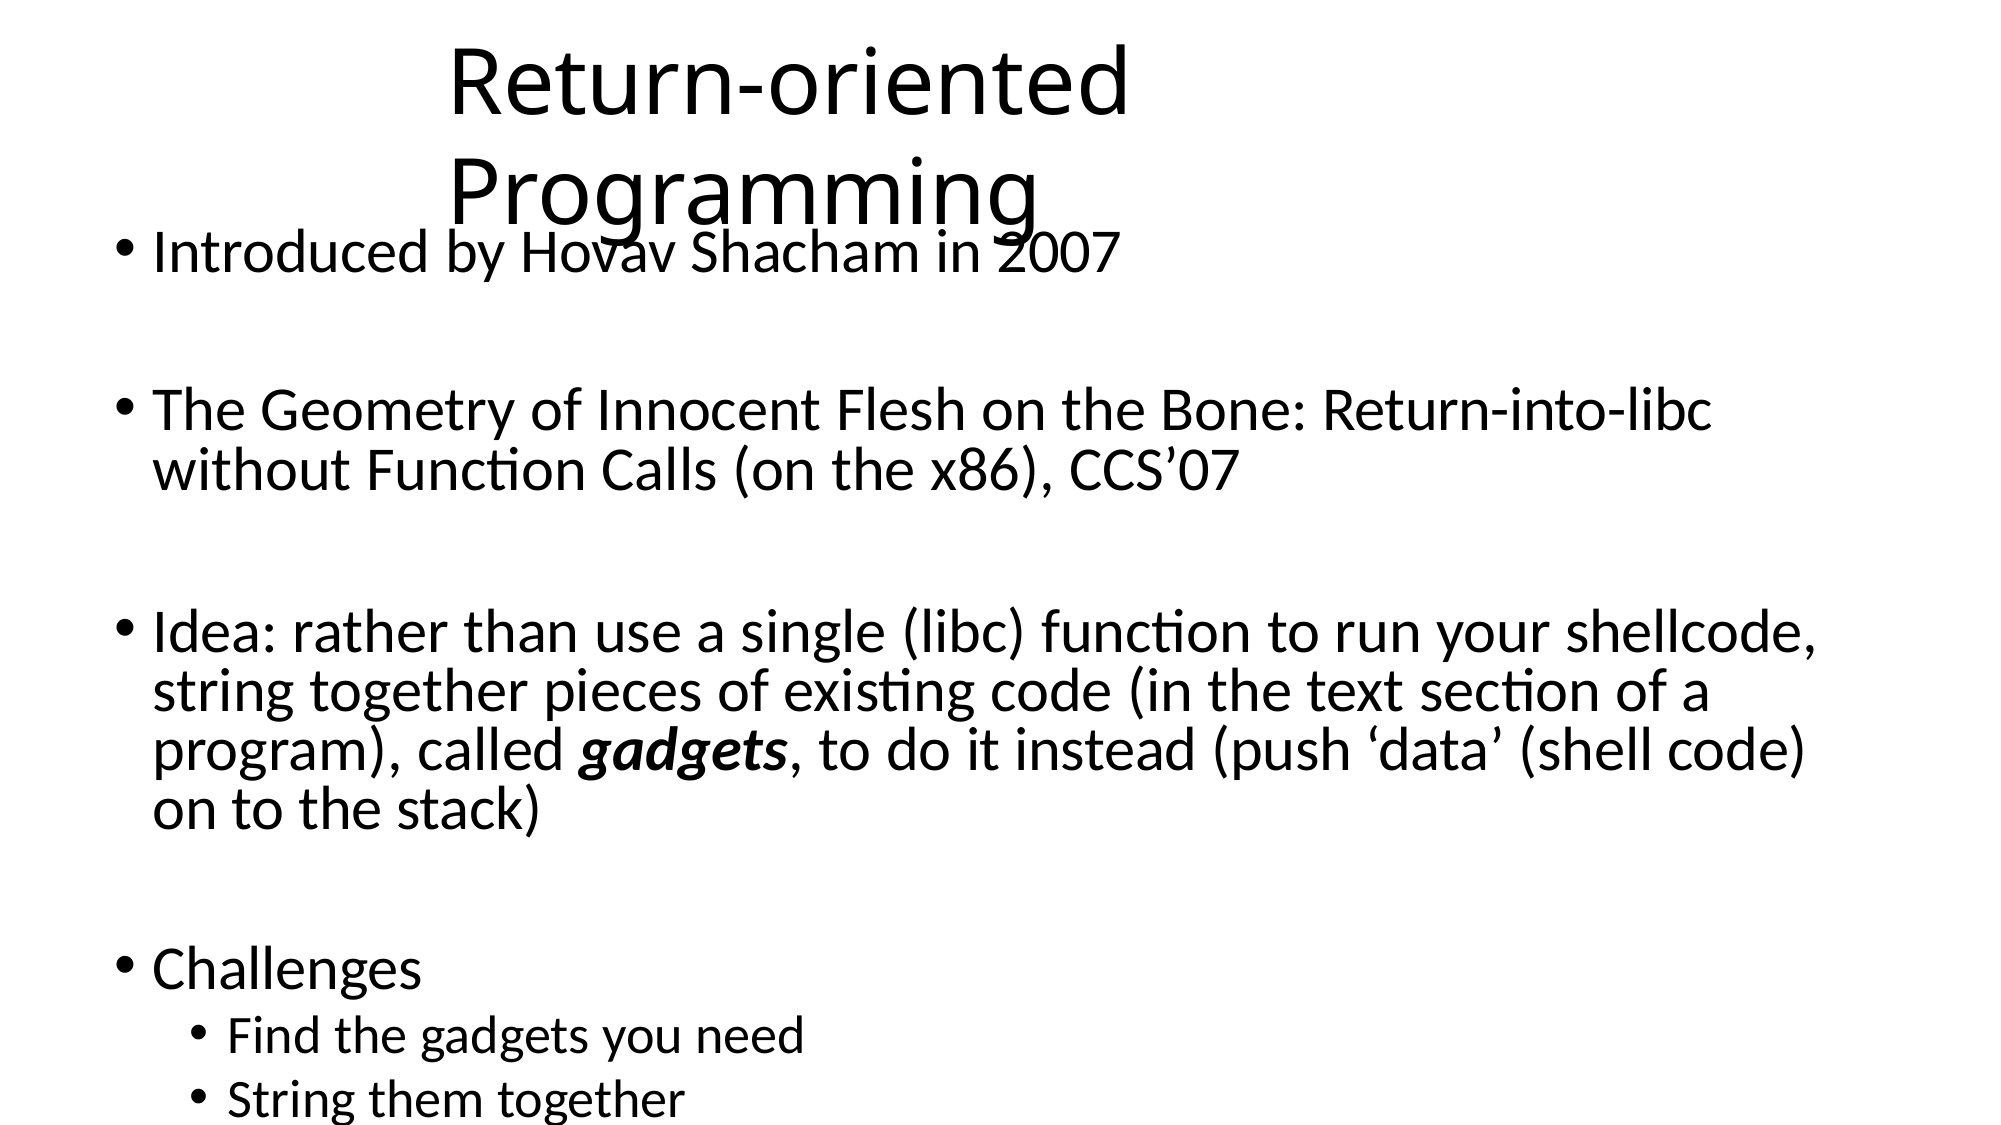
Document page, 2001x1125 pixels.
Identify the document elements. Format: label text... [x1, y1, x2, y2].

title Return-oriented Programming [444, 21, 1556, 207]
text_box Introduced by Hovav Shacham in 2007 The Geometry of Innocent Flesh on the Bone: Return-into-libc without Function Calls (on the x86), CCS’07 Idea: rather than use a single (libc) function to run your shellcode, string together pieces of existing code (in the text section of a program), called gadgets, to do it instead (push ‘data’ (shell code) on to the stack) Challenges Find the gadgets you need String them together [112, 207, 1822, 1125]
